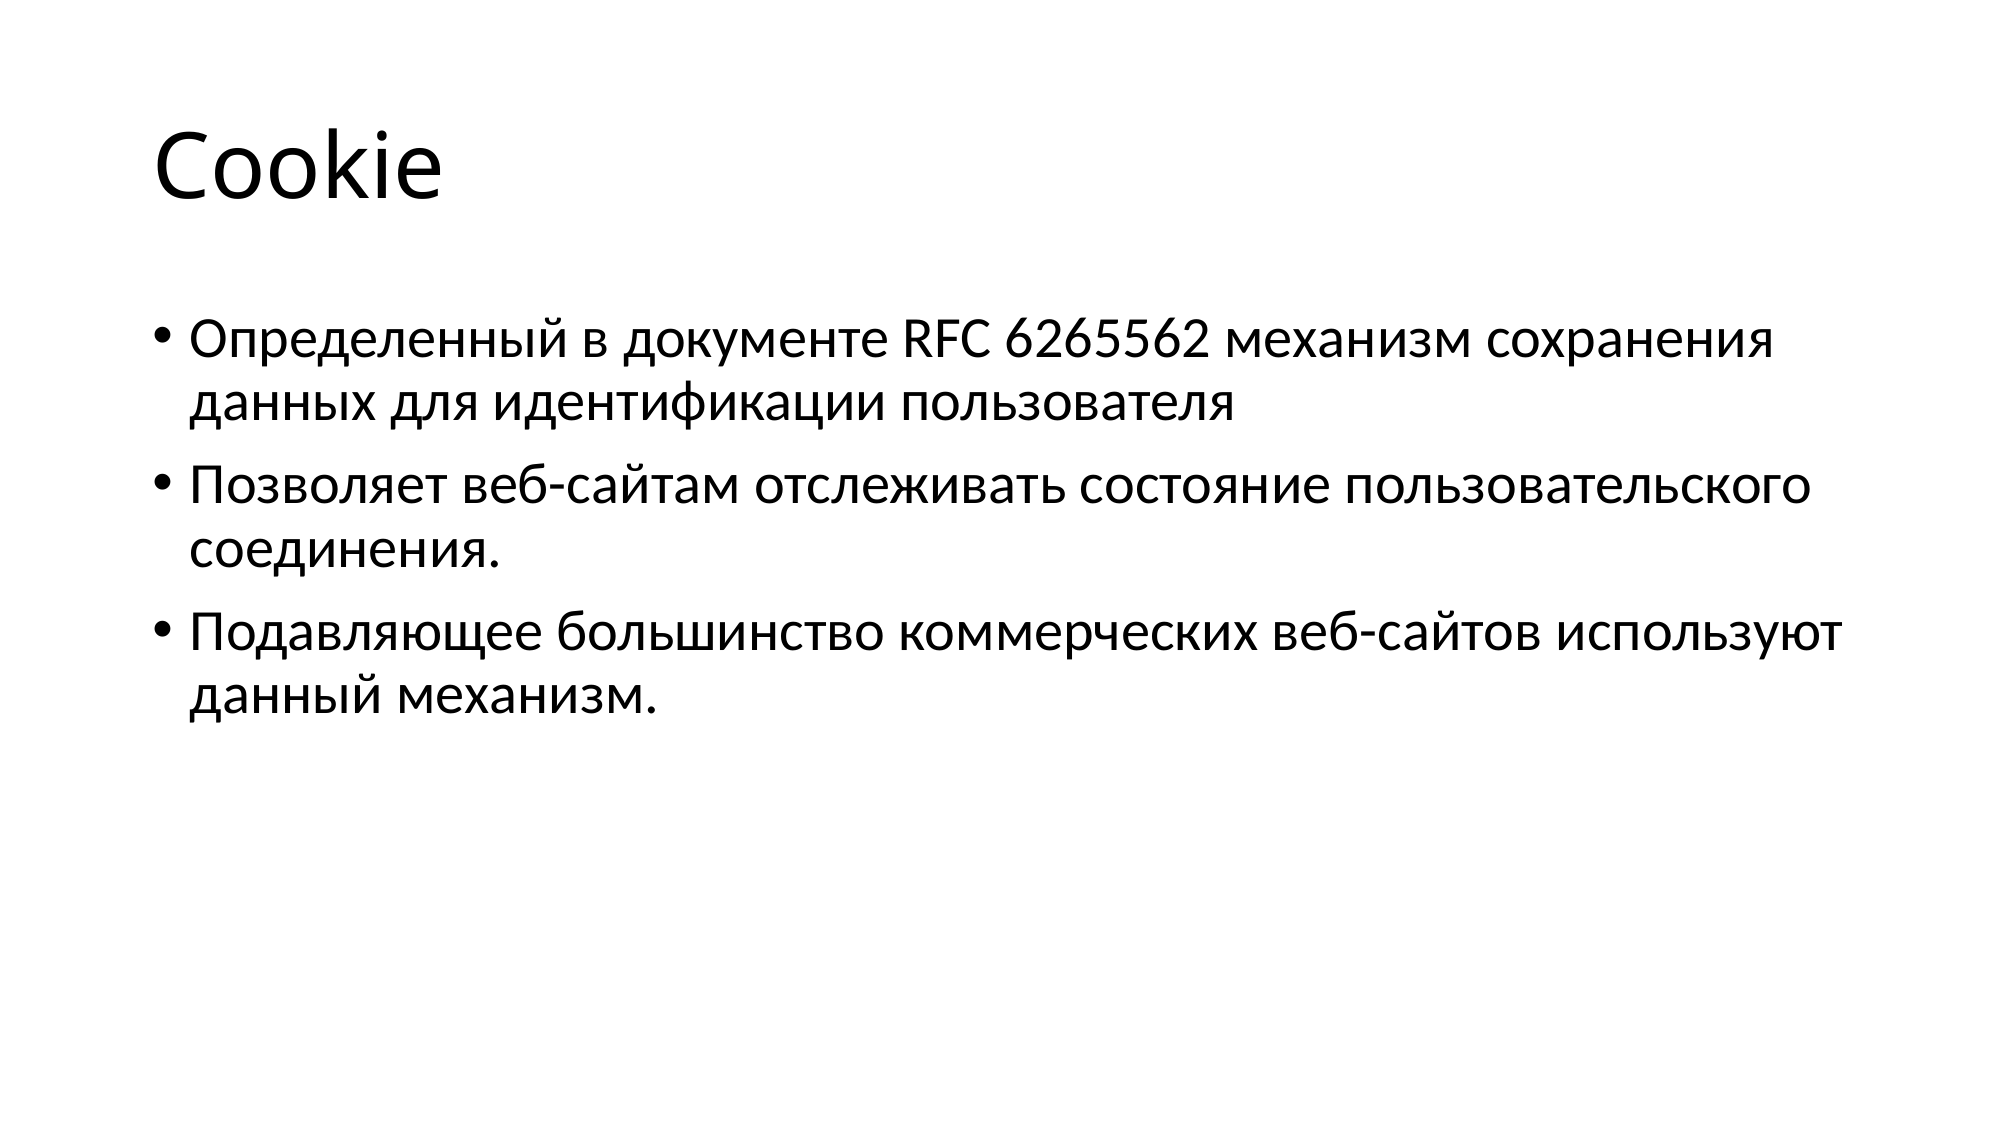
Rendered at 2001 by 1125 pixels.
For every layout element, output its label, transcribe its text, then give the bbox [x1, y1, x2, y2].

list Определенный в документе RFC 6265562 механизм сохранения данных для идентификации пользователя Позволяет веб-сайтам отслеживать состояние пользовательского соединения. Подавляющее большинство коммерческих веб-сайтов используют данный механизм. [137, 299, 1863, 1014]
title Cookie [137, 59, 1863, 278]
